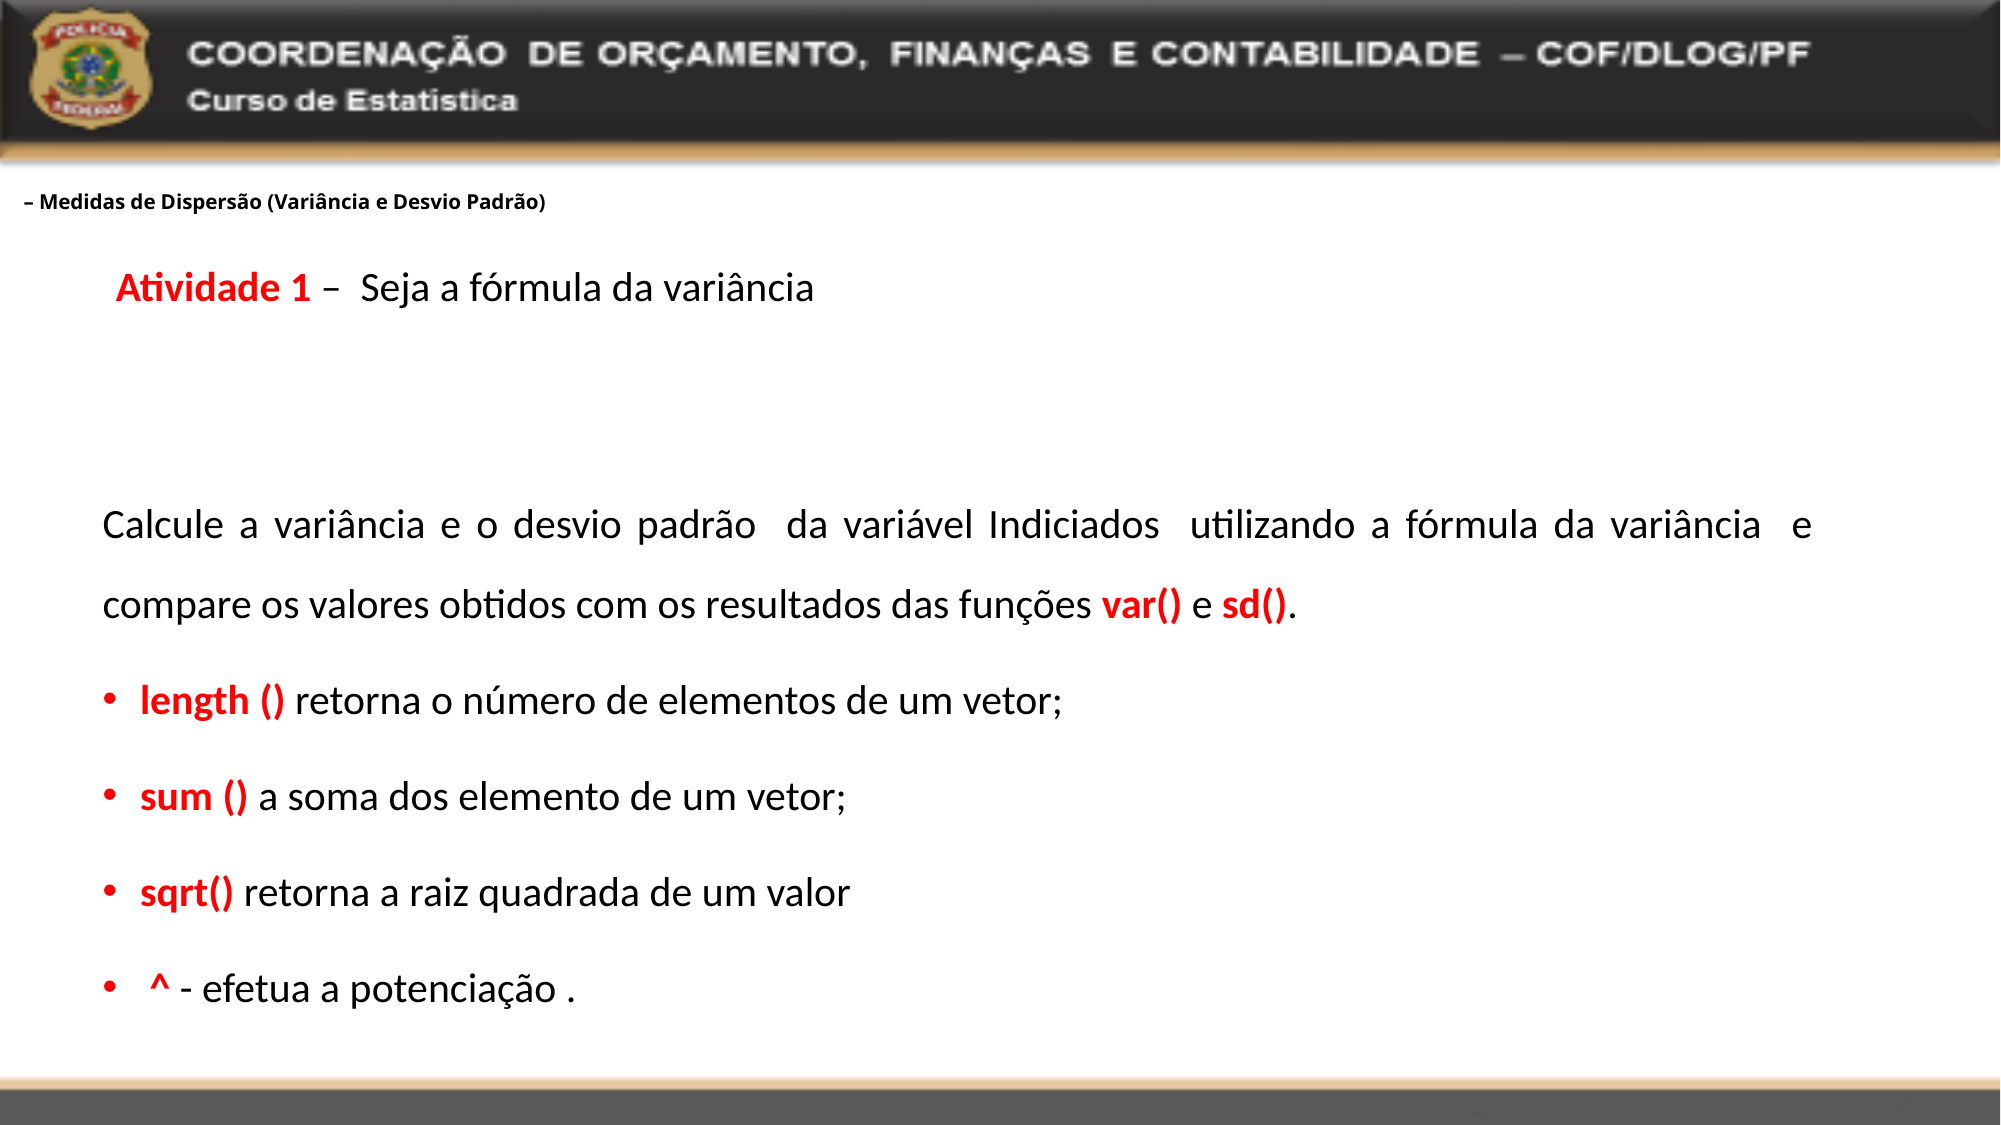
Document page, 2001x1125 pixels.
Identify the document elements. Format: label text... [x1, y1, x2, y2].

title – Medidas de Dispersão (Variância e Desvio Padrão) [0, 168, 1725, 224]
picture [0, 0, 2001, 1125]
